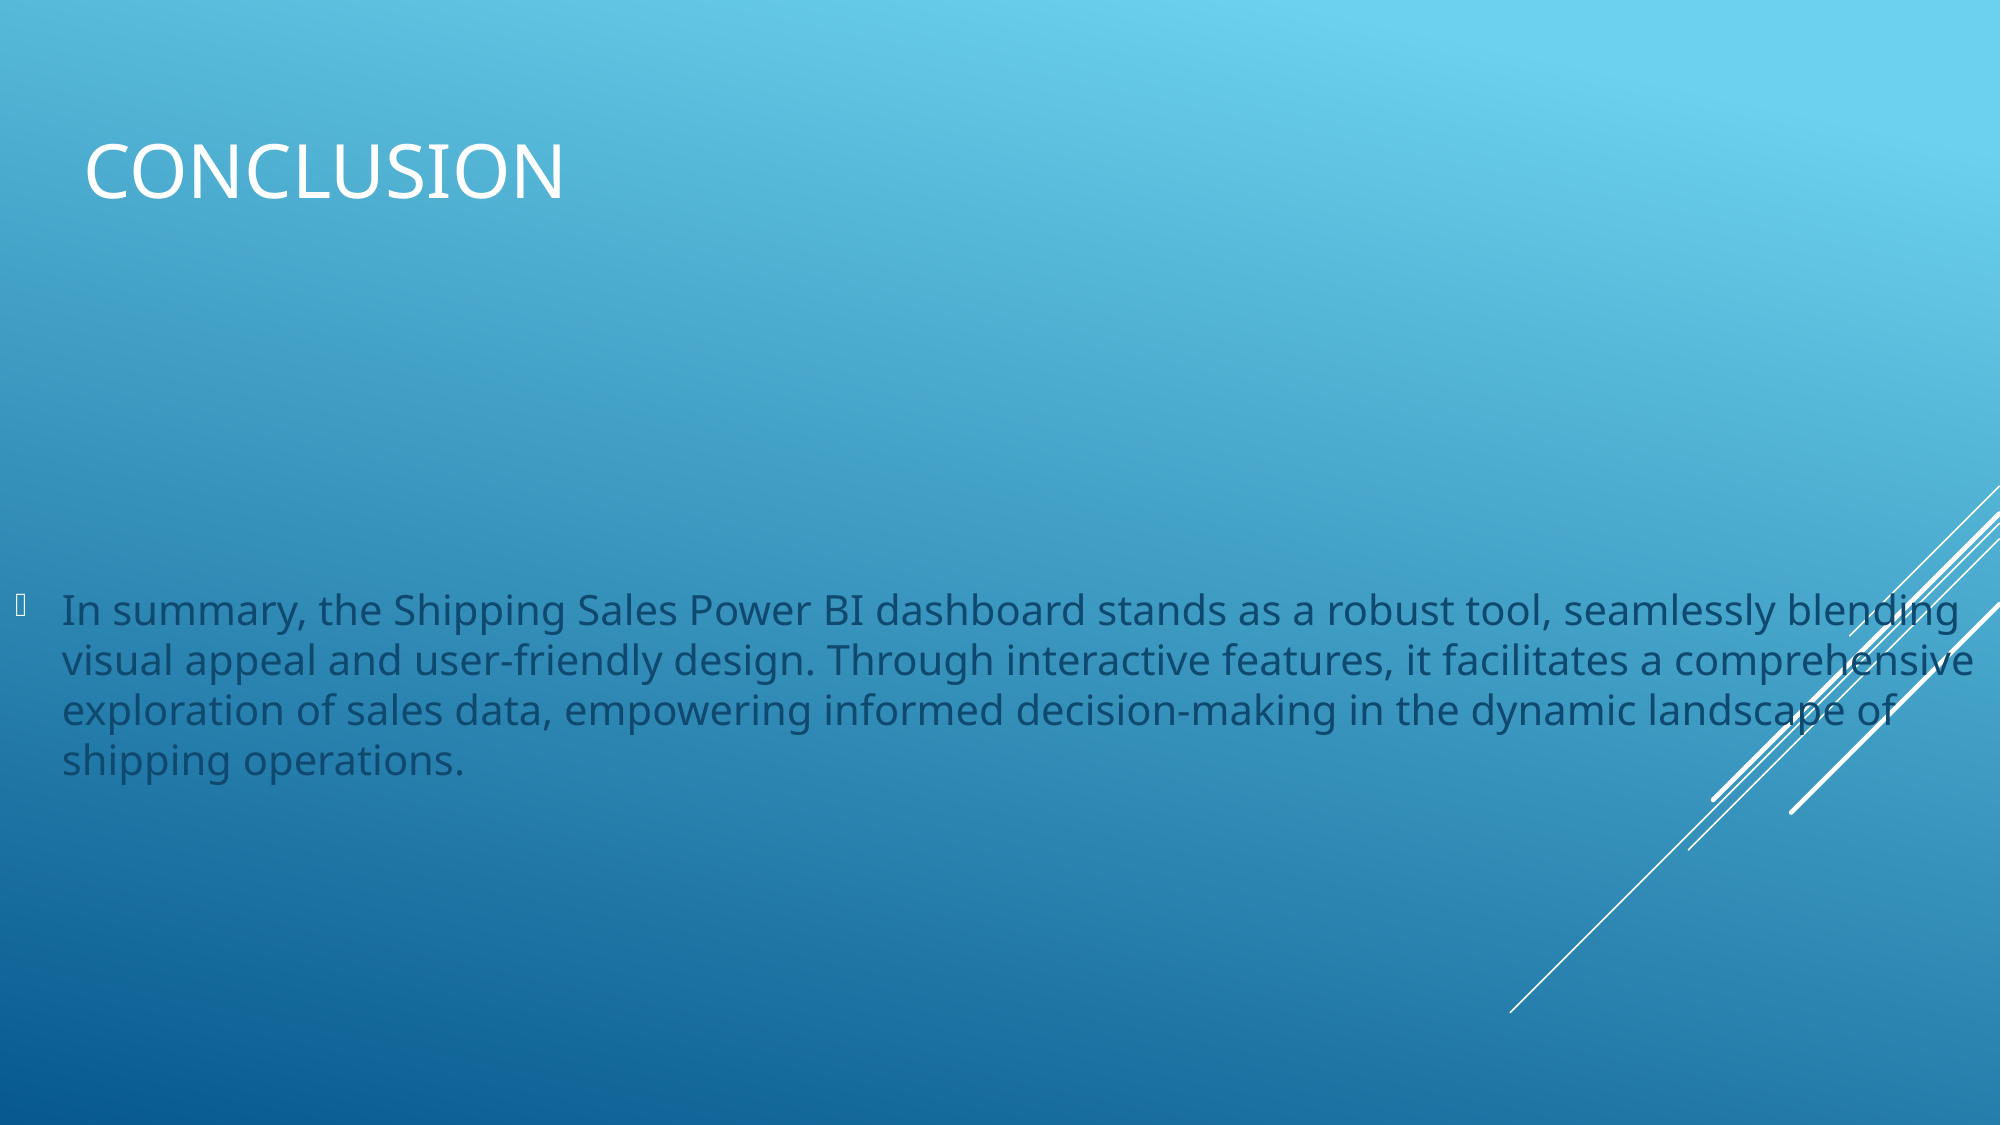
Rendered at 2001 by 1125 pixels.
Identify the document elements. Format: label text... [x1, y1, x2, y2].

title CONCLUSION [68, 43, 1971, 261]
list In summary, the Shipping Sales Power BI dashboard stands as a robust tool, seamlessly blending visual appeal and user-friendly design. Through interactive features, it facilitates a comprehensive exploration of sales data, empowering informed decision-making in the dynamic landscape of shipping operations. [0, 261, 2000, 1106]
